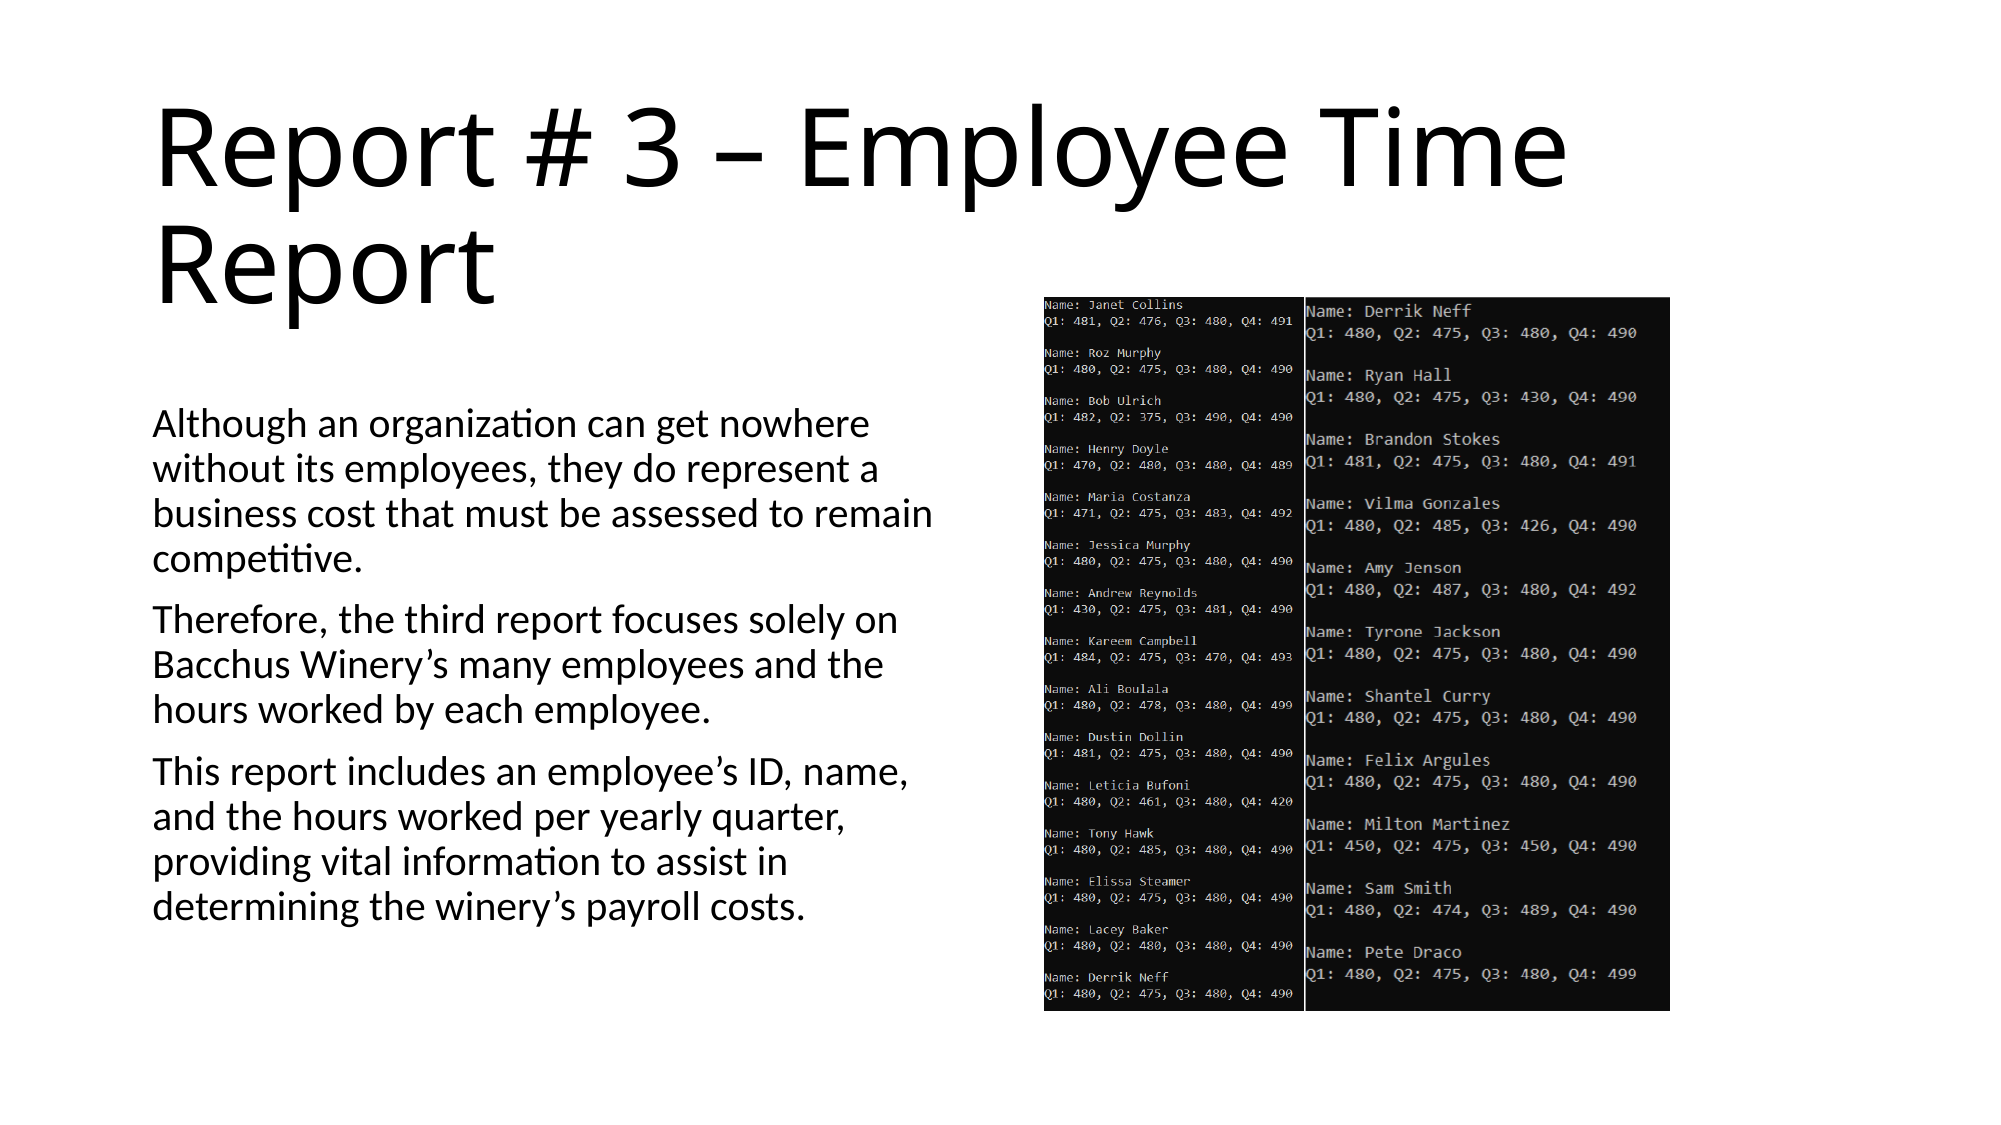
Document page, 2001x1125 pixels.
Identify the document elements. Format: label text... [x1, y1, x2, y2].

list Although an organization can get nowhere without its employees, they do represent a business cost that must be assessed to remain competitive. Therefore, the third report focuses solely on Bacchus Winery’s many employees and the hours worked by each employee. This report includes an employee’s ID, name, and the hours worked per yearly quarter, providing vital information to assist in determining the winery’s payroll costs. [137, 393, 984, 1006]
title Report # 3 – Employee Time Report [137, 59, 1863, 360]
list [1044, 297, 1304, 1012]
picture [1305, 297, 1670, 1012]
